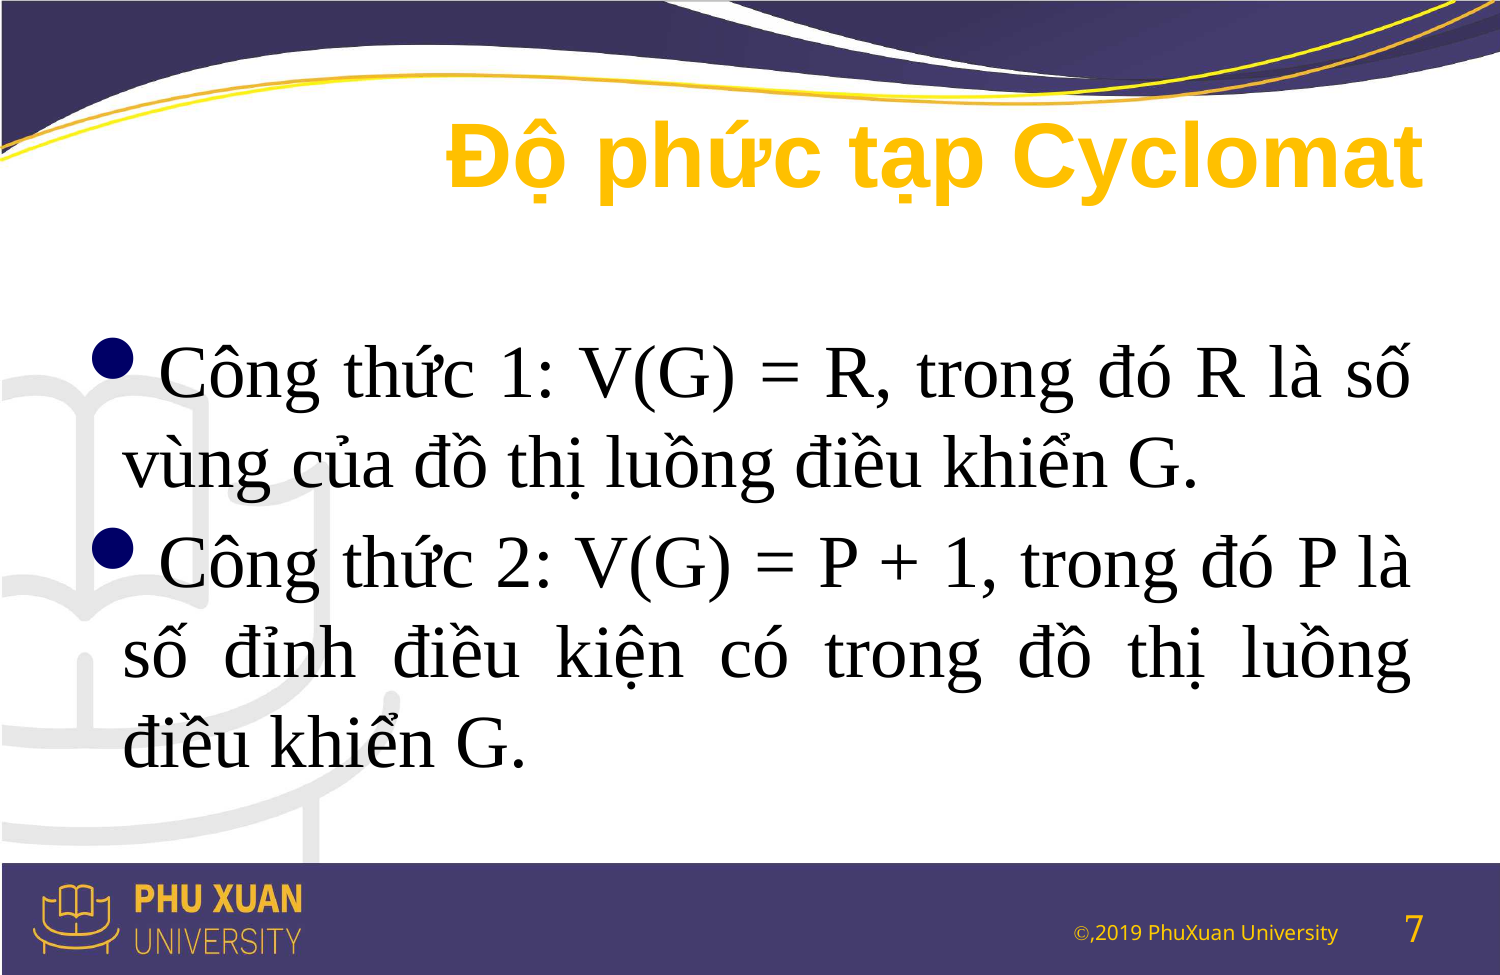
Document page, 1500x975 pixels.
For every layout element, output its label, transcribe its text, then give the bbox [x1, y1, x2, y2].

title Độ phức tạp Cyclomat [75, 43, 1425, 206]
slide_number 7 [1299, 903, 1425, 956]
list Công thức 1: V(G) = R, trong đó R là số vùng của đồ thị luồng điều khiển G. Công thức 2: V(G) = P + 1, trong đó P là số đỉnh điều kiện có trong đồ thị luồng điều khiển G. [75, 216, 1425, 841]
picture [0, 0, 1500, 975]
